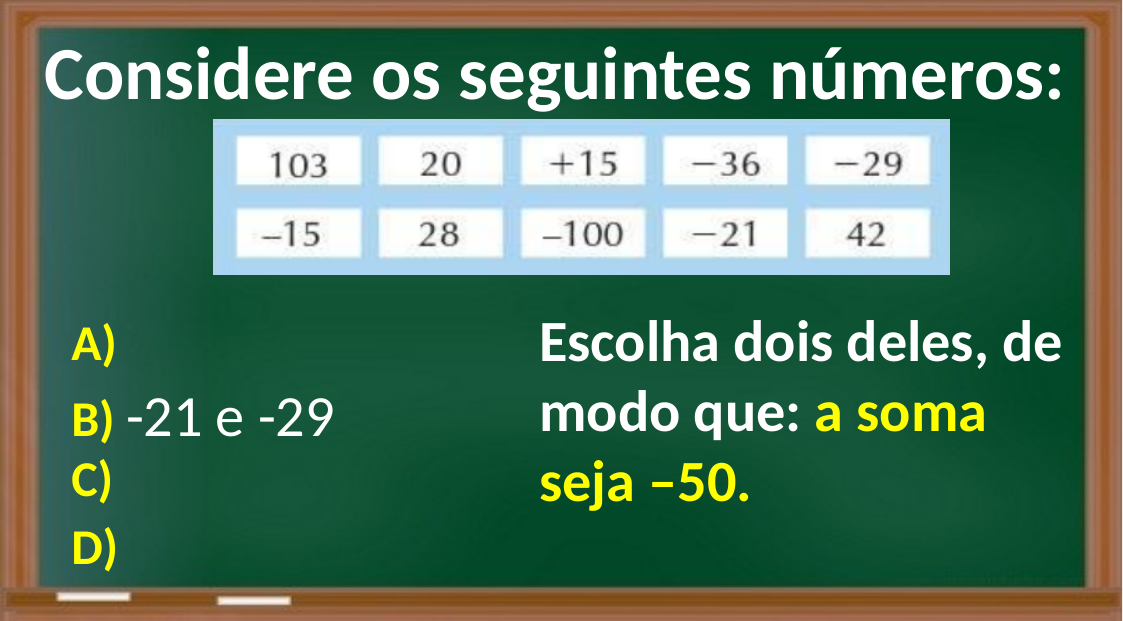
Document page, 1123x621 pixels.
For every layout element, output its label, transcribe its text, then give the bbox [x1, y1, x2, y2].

text_box B) -21 e -29 [63, 374, 531, 442]
text_box Considere os seguintes números: [36, 20, 1088, 209]
text_box Escolha dois deles, de modo que: a soma seja –50. [531, 298, 1100, 517]
text_box A) [63, 306, 531, 374]
text_box C) [63, 442, 531, 511]
text_box D) [63, 511, 1000, 579]
picture [0, 0, 1123, 621]
